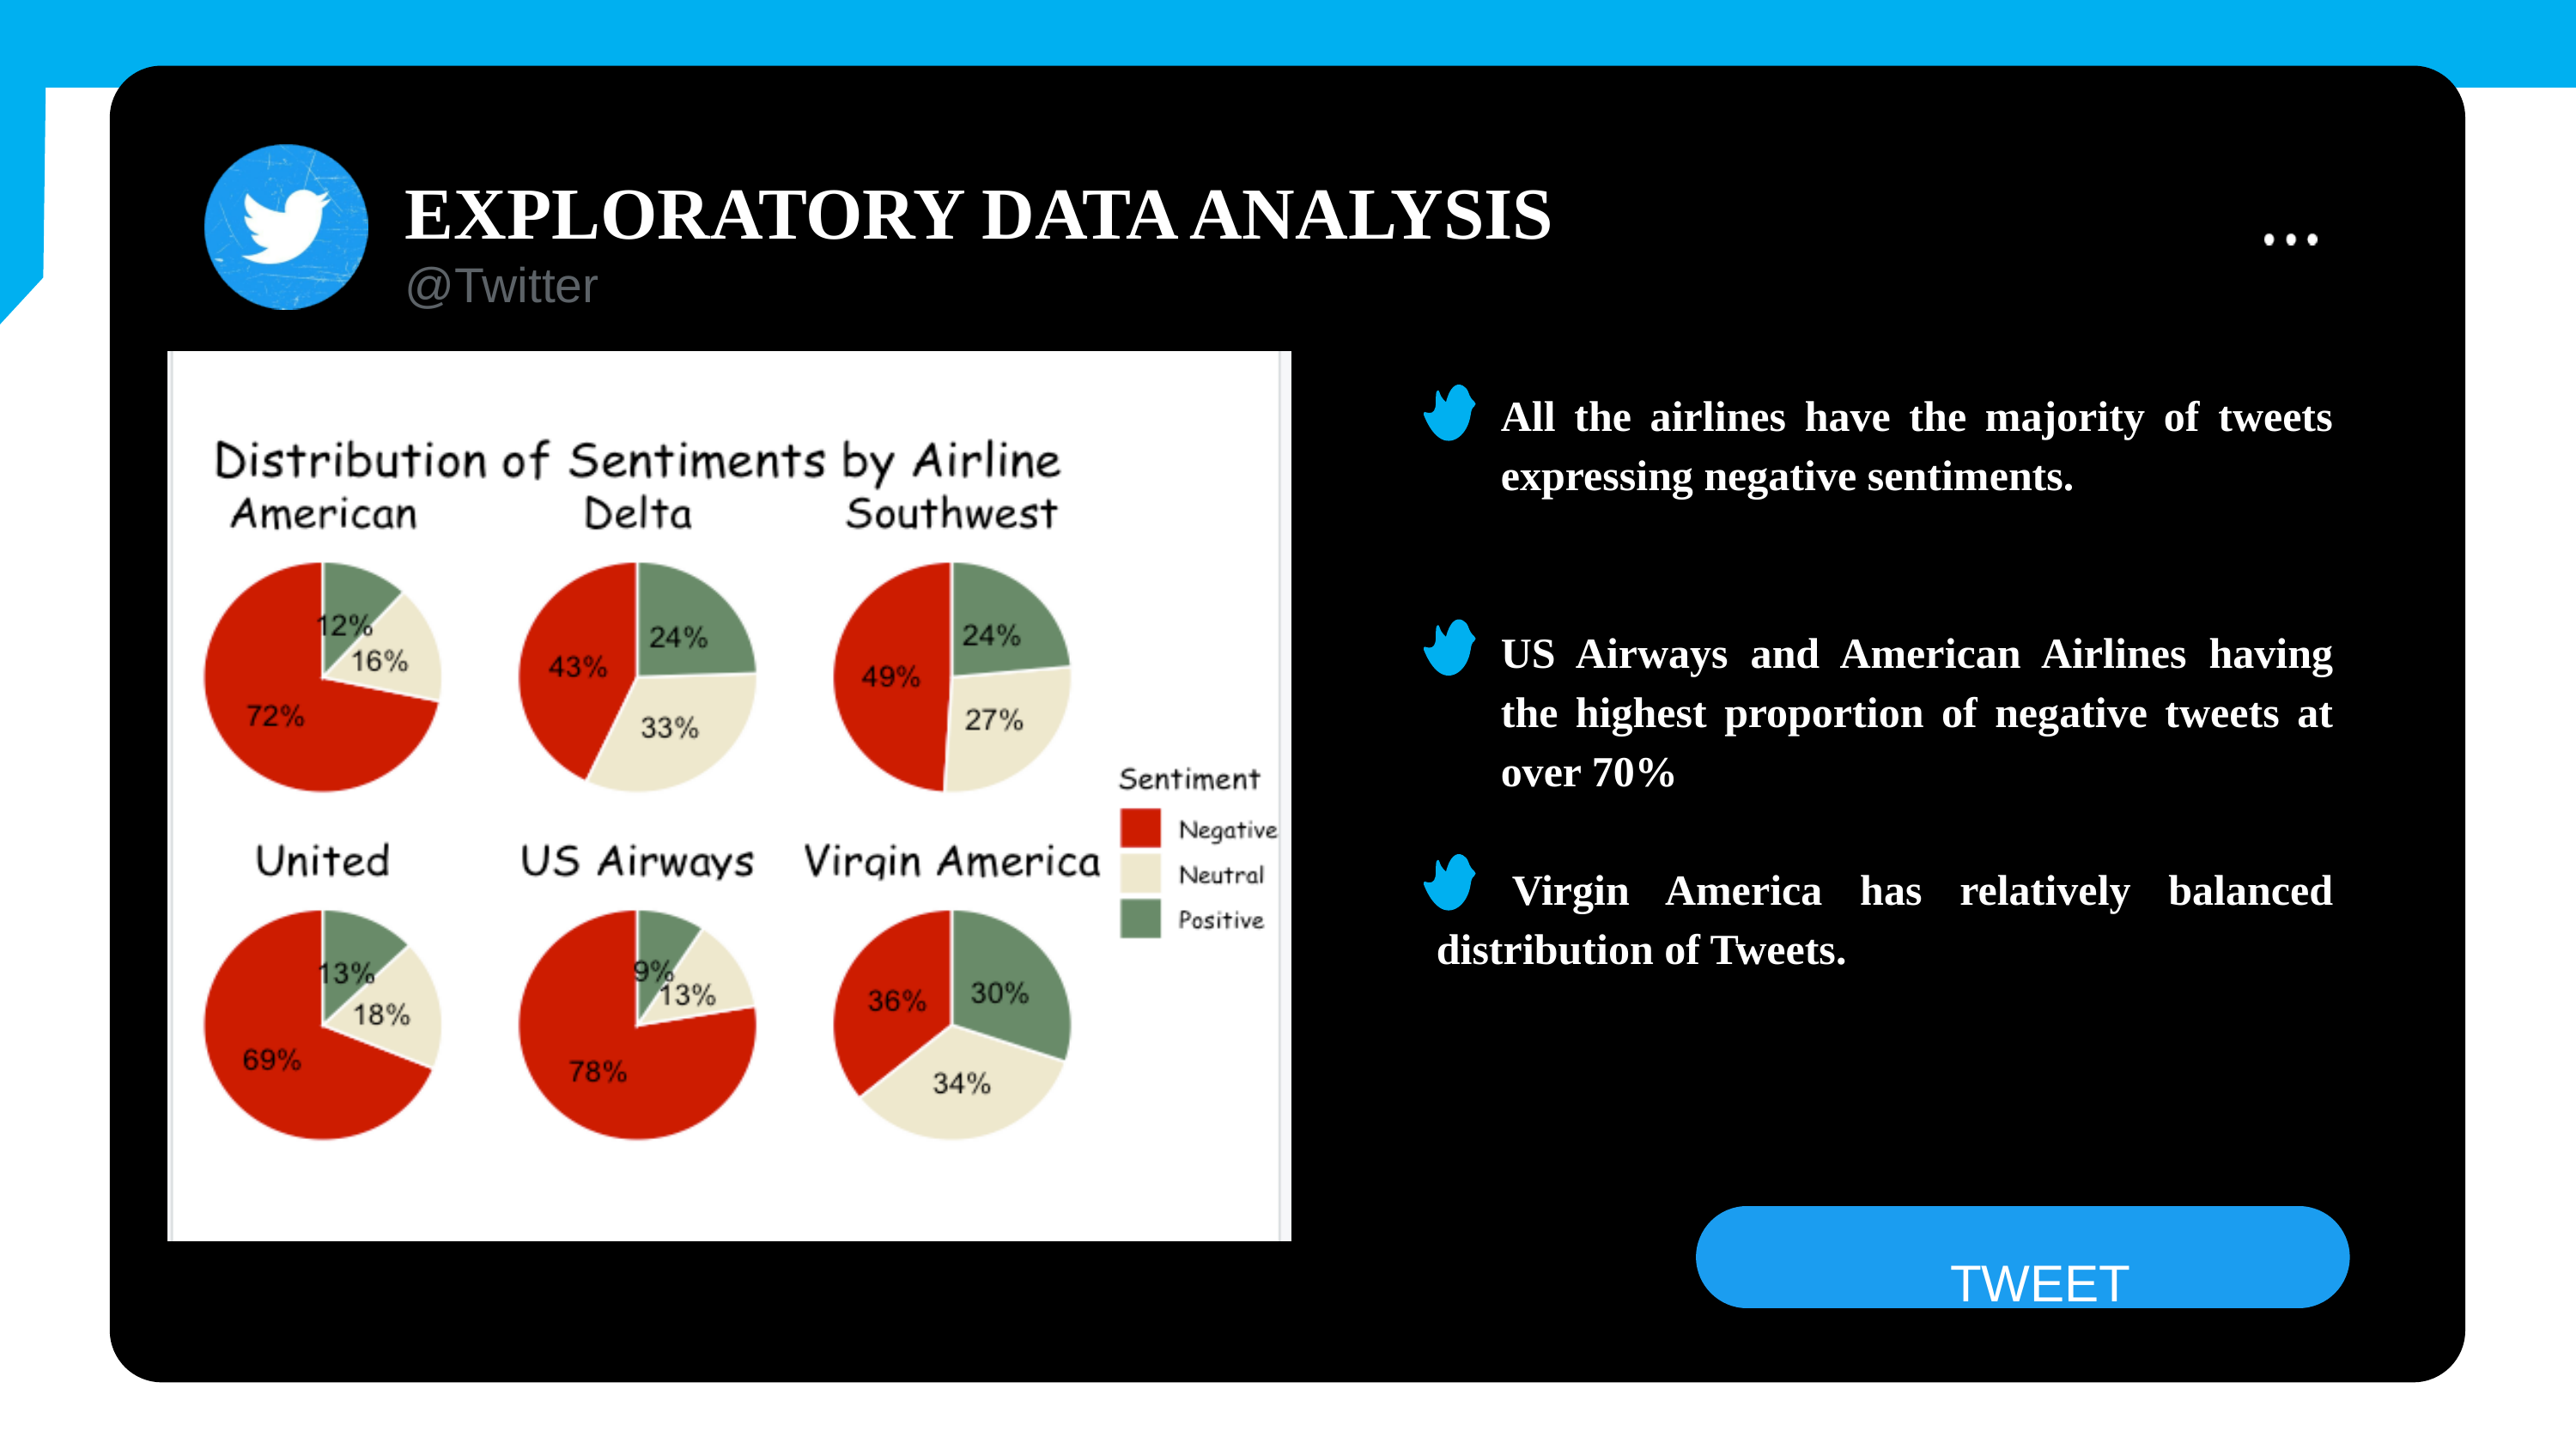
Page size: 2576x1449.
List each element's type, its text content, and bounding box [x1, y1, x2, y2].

text_box TWEET [1874, 1225, 2208, 1313]
text_box All the airlines have the majority of tweets expressing negative sentiments. US Airways and American Airlines having the highest proportion of negative tweets at over 70% Virgin America has relatively balanced distribution of Tweets. [1423, 367, 2347, 1095]
picture [204, 143, 369, 310]
text_box [109, 338, 2466, 1383]
text_box [1424, 385, 1476, 441]
text_box [1424, 619, 1476, 676]
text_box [0, 0, 2576, 329]
text_box [1424, 854, 1476, 911]
picture [2264, 233, 2318, 246]
text_box [1291, 351, 2483, 409]
picture [167, 351, 1291, 1242]
